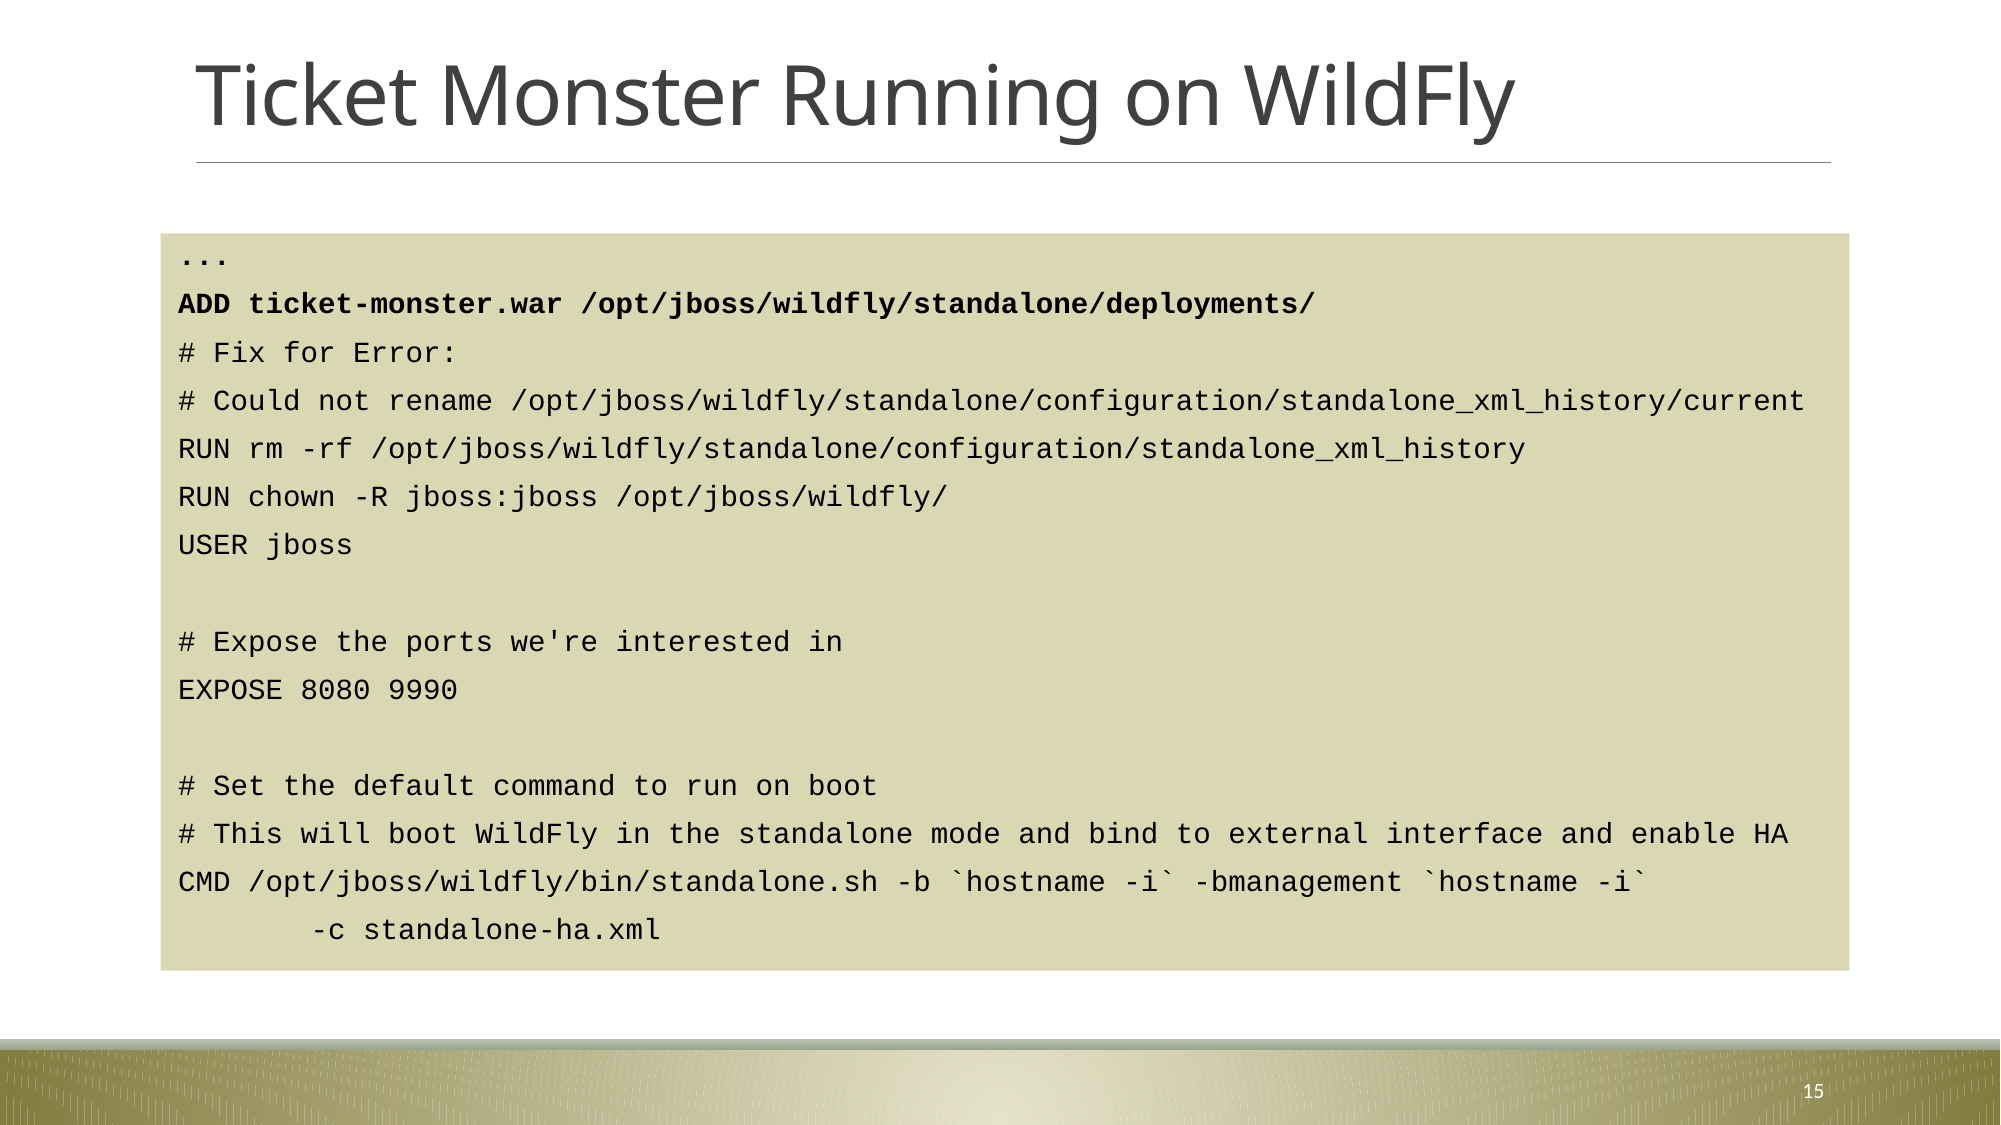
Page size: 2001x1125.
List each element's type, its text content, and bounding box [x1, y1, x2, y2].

slide_number 15 [1624, 1059, 1840, 1120]
title Ticket Monster Running on WildFly [180, 47, 1830, 150]
text_box ... ADD ticket-monster.war /opt/jboss/wildfly/standalone/deployments/ # Fix for Error: # Could not rename /opt/jboss/wildfly/standalone/configuration/standalone_xml_history/current RUN rm -rf /opt/jboss/wildfly/standalone/configuration/standalone_xml_history RUN chown -R jboss:jboss /opt/jboss/wildfly/ USER jboss # Expose the ports we're interested in EXPOSE 8080 9990 # Set the default command to run on boot # This will boot WildFly in the standalone mode and bind to external interface and enable HA CMD /opt/jboss/wildfly/bin/standalone.sh -b `hostname -i` -bmanagement `hostname -i` -c standalone-ha.xml [160, 233, 1850, 971]
